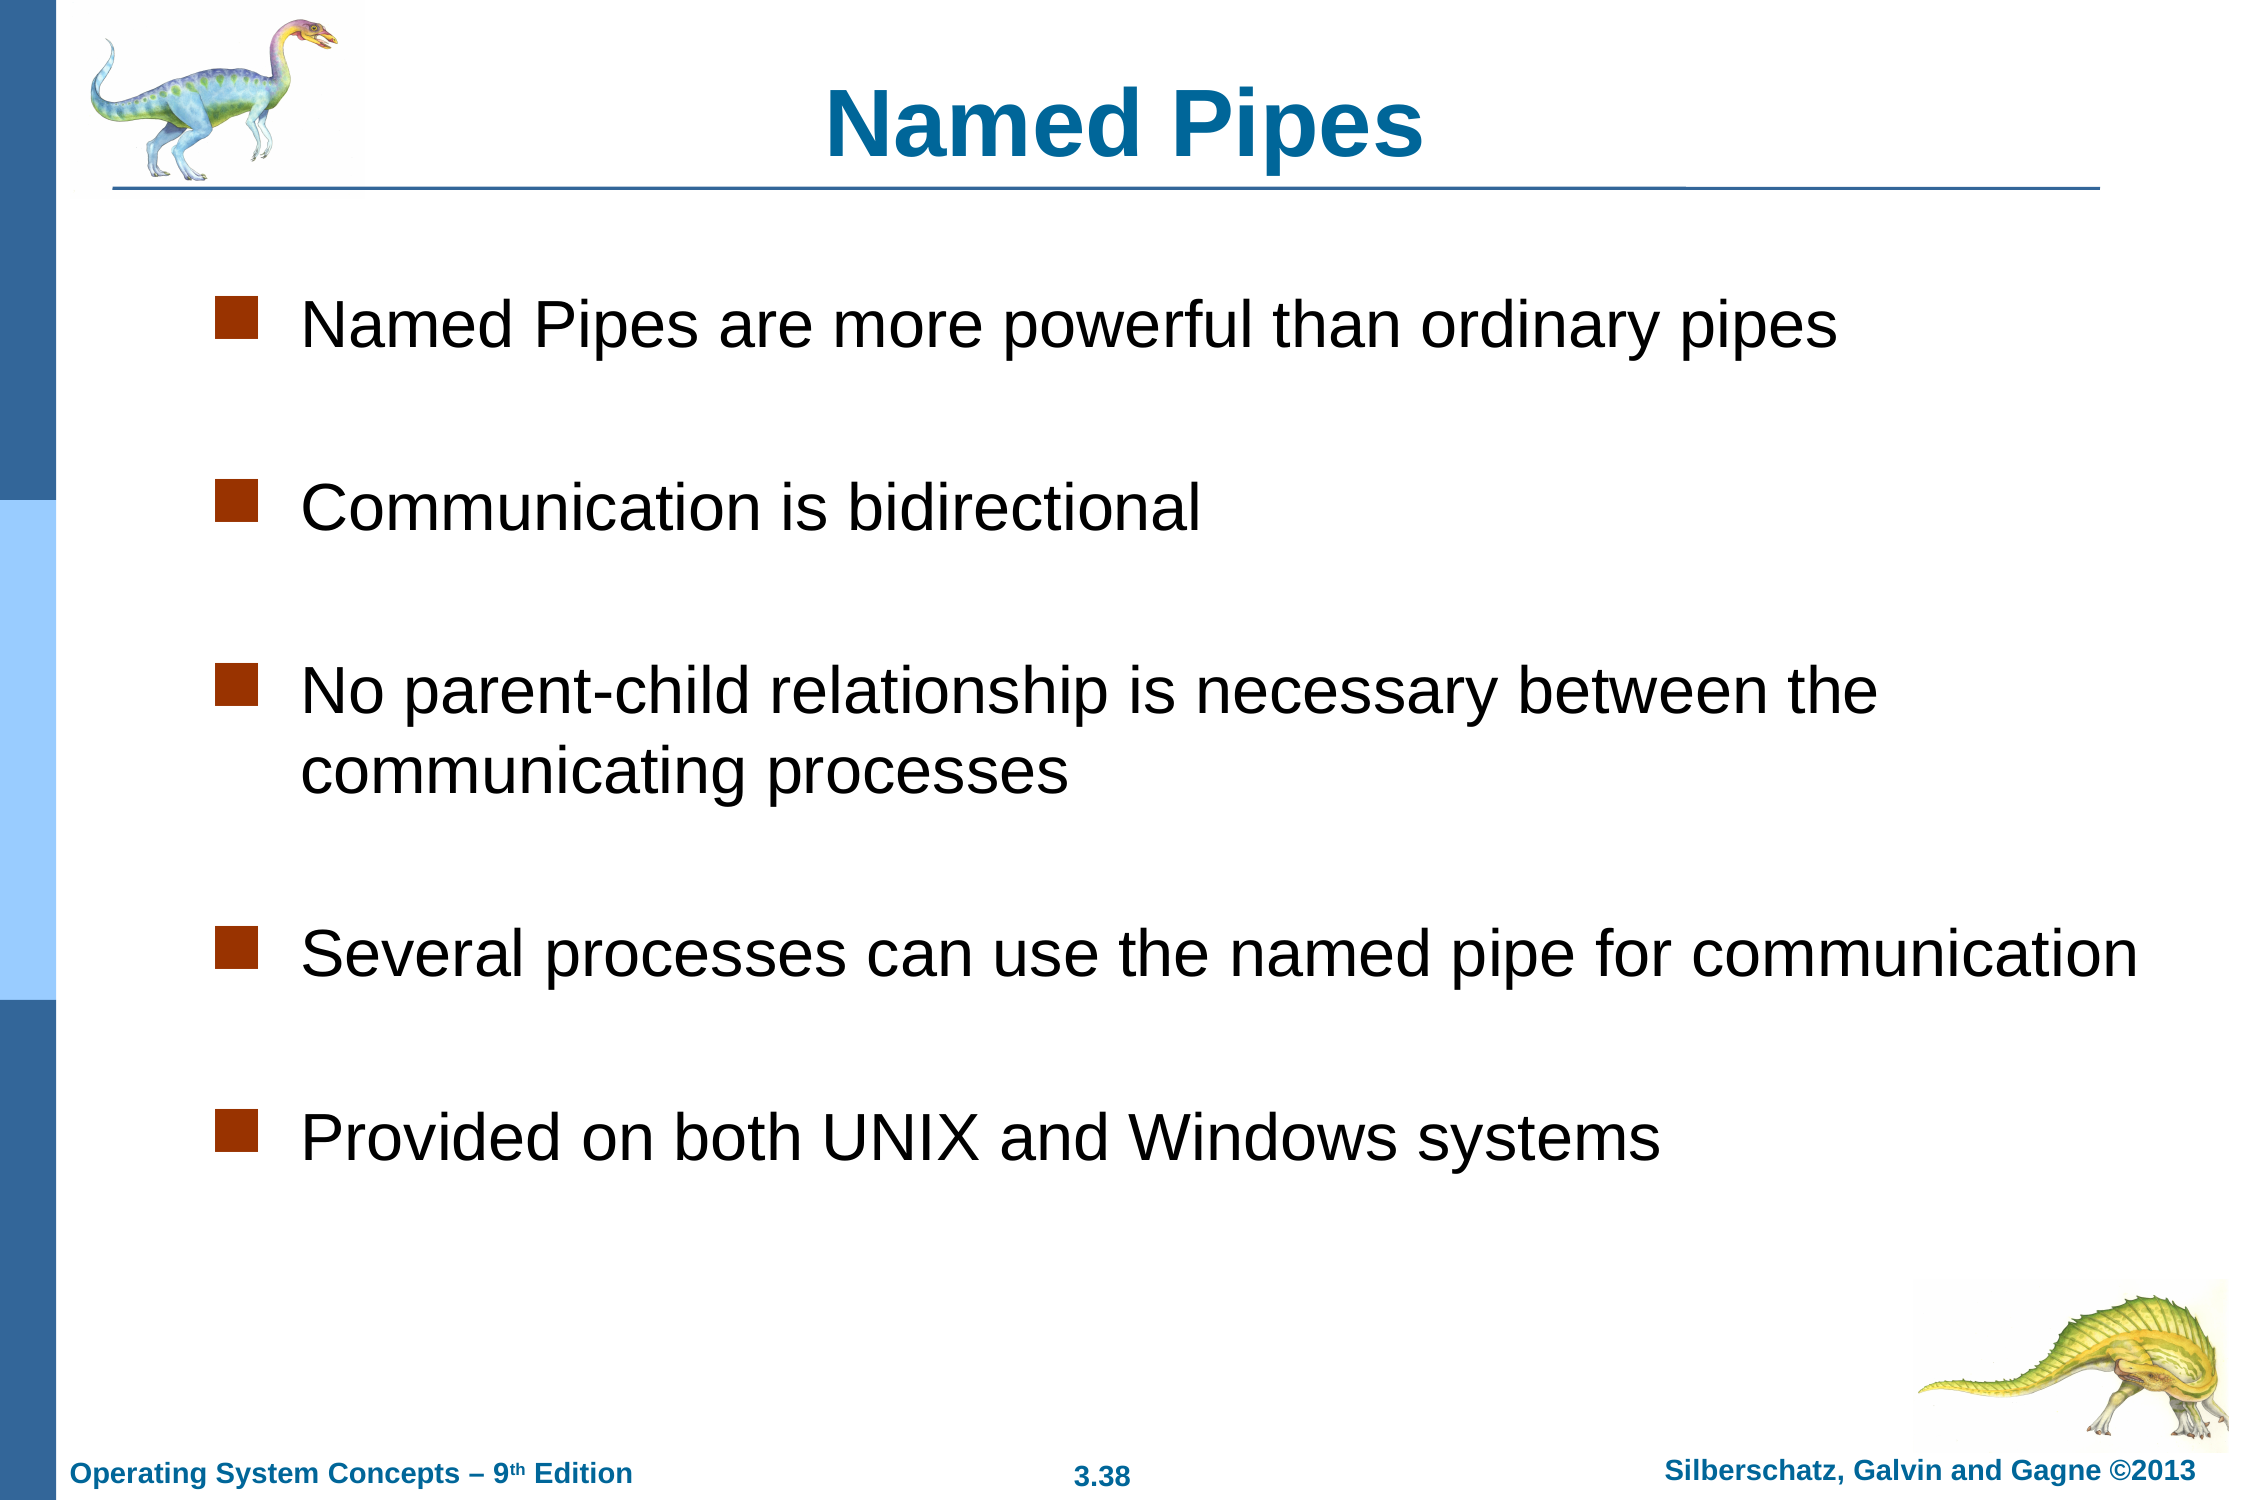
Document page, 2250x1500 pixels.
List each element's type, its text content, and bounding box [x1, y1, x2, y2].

picture [70, 0, 365, 199]
list Named Pipes are more powerful than ordinary pipes Communication is bidirectional No parent-child relationship is necessary between the communicating processes Several processes can use the named pipe for communication Provided on both UNIX and Windows systems [198, 269, 2224, 1261]
picture [1913, 1279, 2229, 1453]
title Named Pipes [112, 60, 2138, 187]
